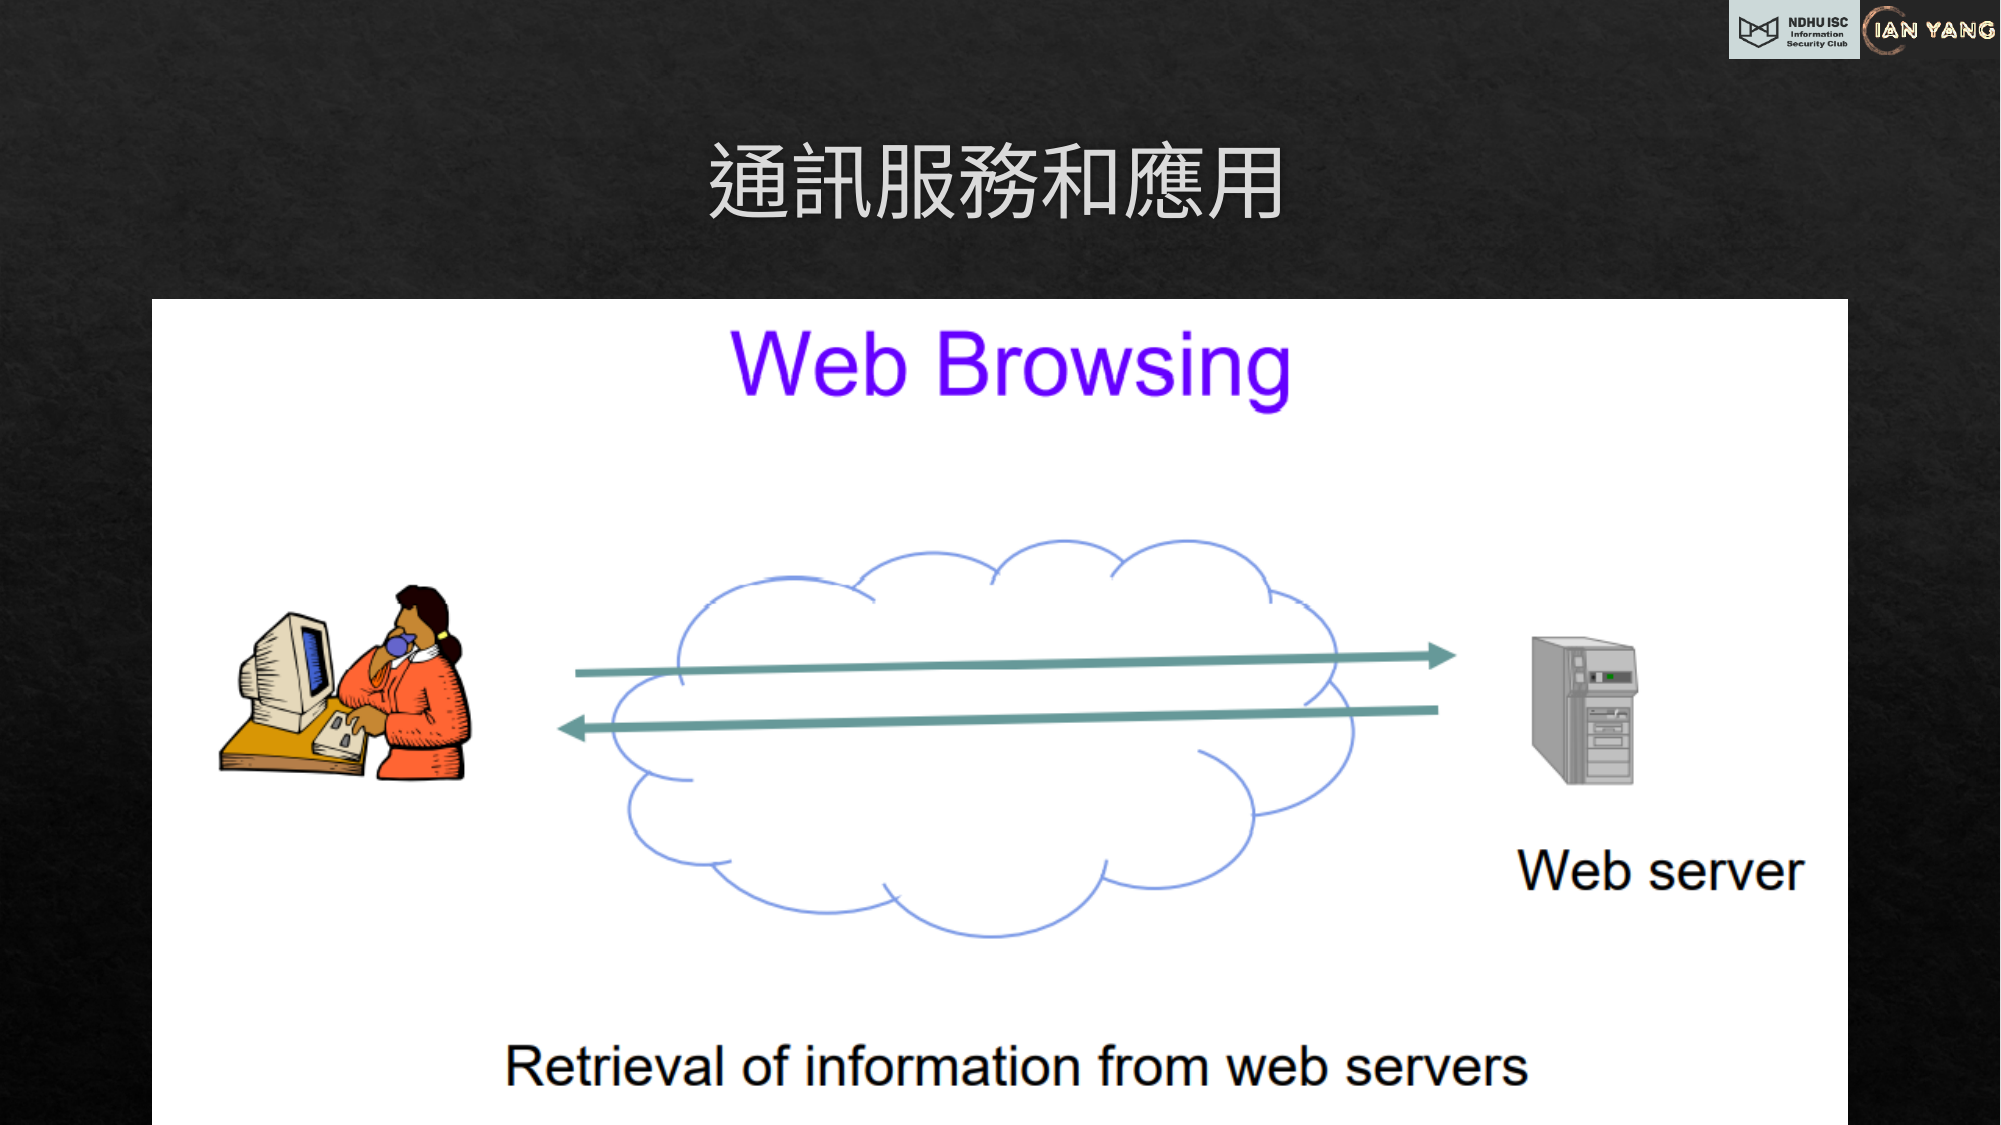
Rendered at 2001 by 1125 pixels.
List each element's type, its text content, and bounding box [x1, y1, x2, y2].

picture [1860, 0, 2000, 59]
picture [152, 299, 1848, 1125]
title 通訊服務和應用 [149, 99, 1849, 260]
